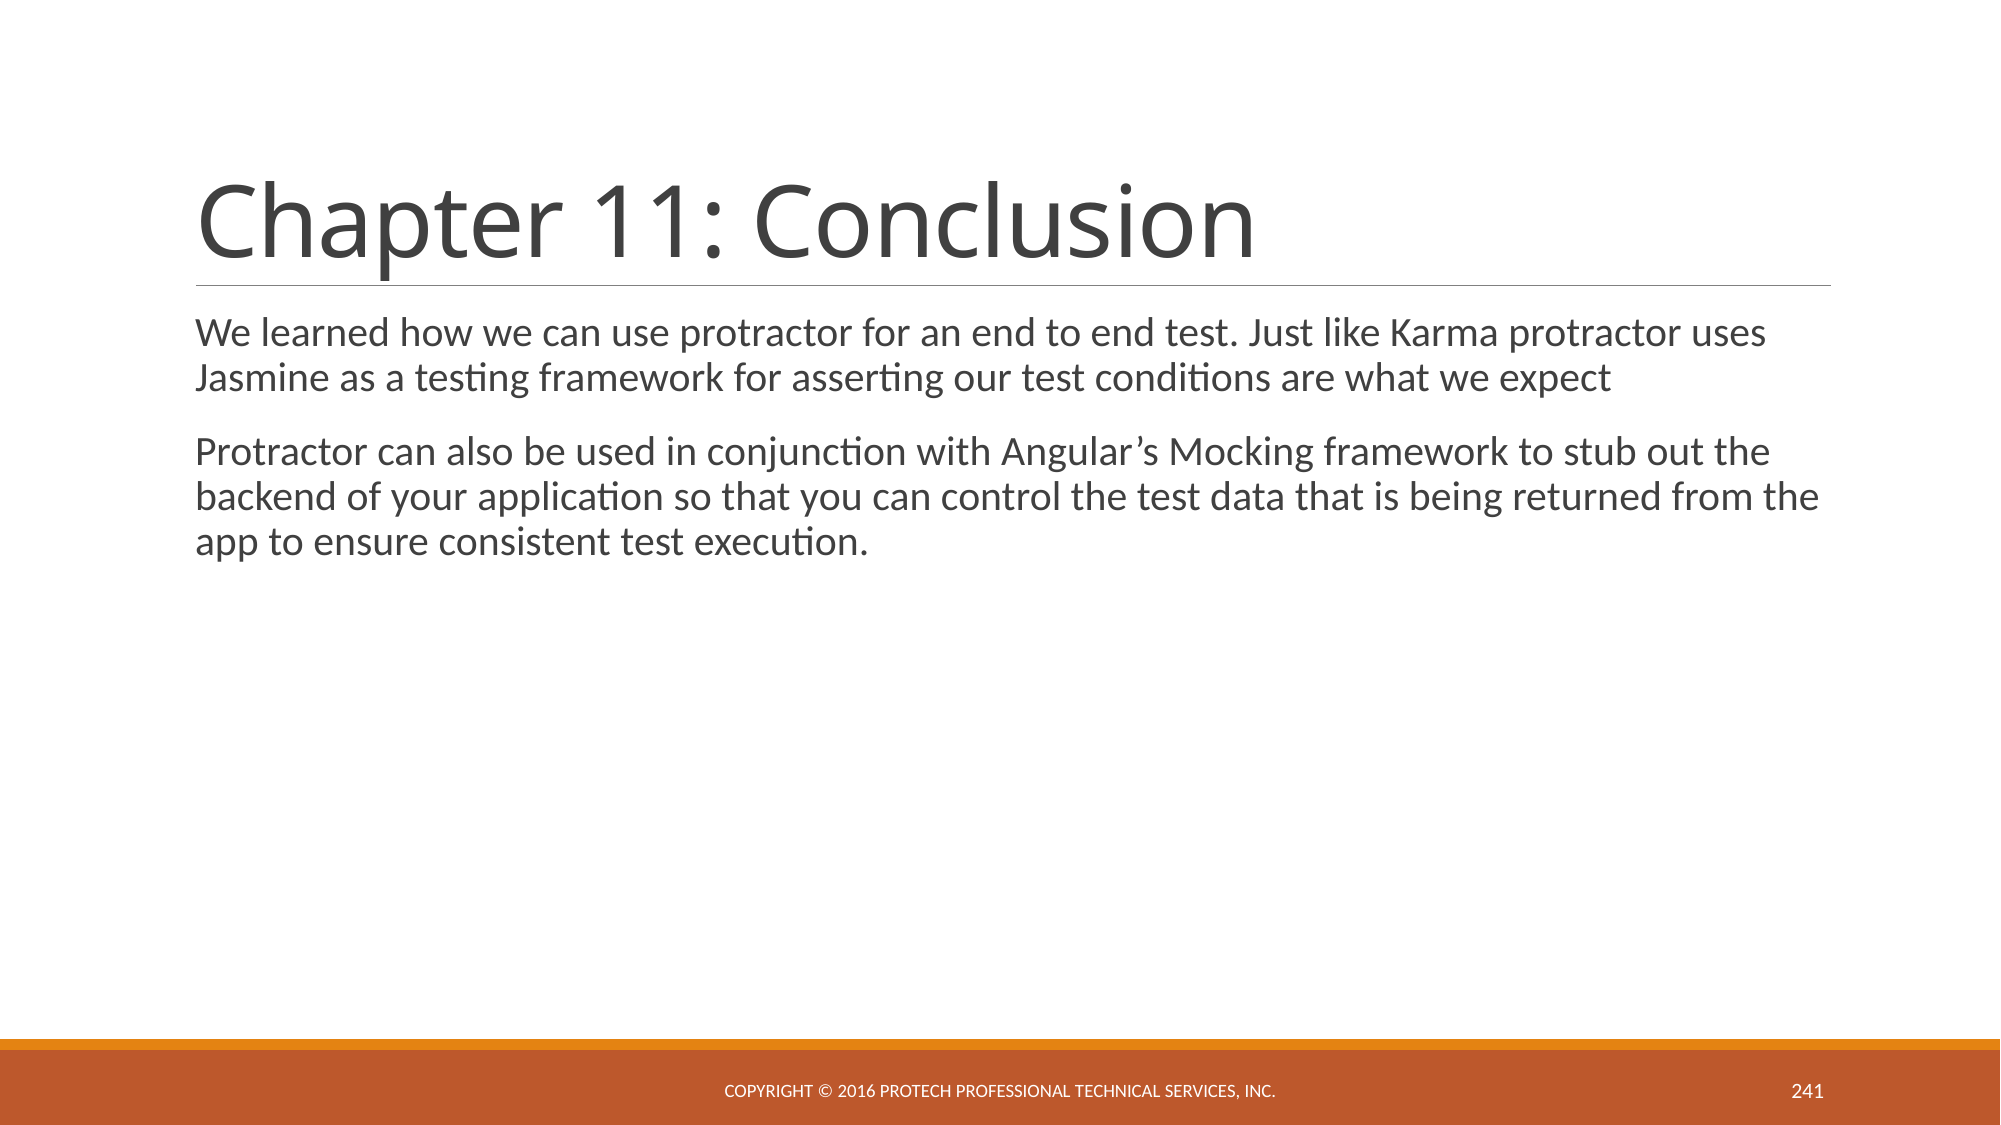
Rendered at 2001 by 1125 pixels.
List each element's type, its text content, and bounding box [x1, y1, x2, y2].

slide_number 241 [1624, 1059, 1840, 1120]
footer Copyright © 2016 ProTech Professional Technical Services, Inc. [604, 1059, 1396, 1120]
list We learned how we can use protractor for an end to end test. Just like Karma protractor uses Jasmine as a testing framework for asserting our test conditions are what we expect Protractor can also be used in conjunction with Angular’s Mocking framework to stub out the backend of your application so that you can control the test data that is being returned from the app to ensure consistent test execution. [180, 302, 1830, 963]
title Chapter 11: Conclusion [180, 47, 1830, 285]
